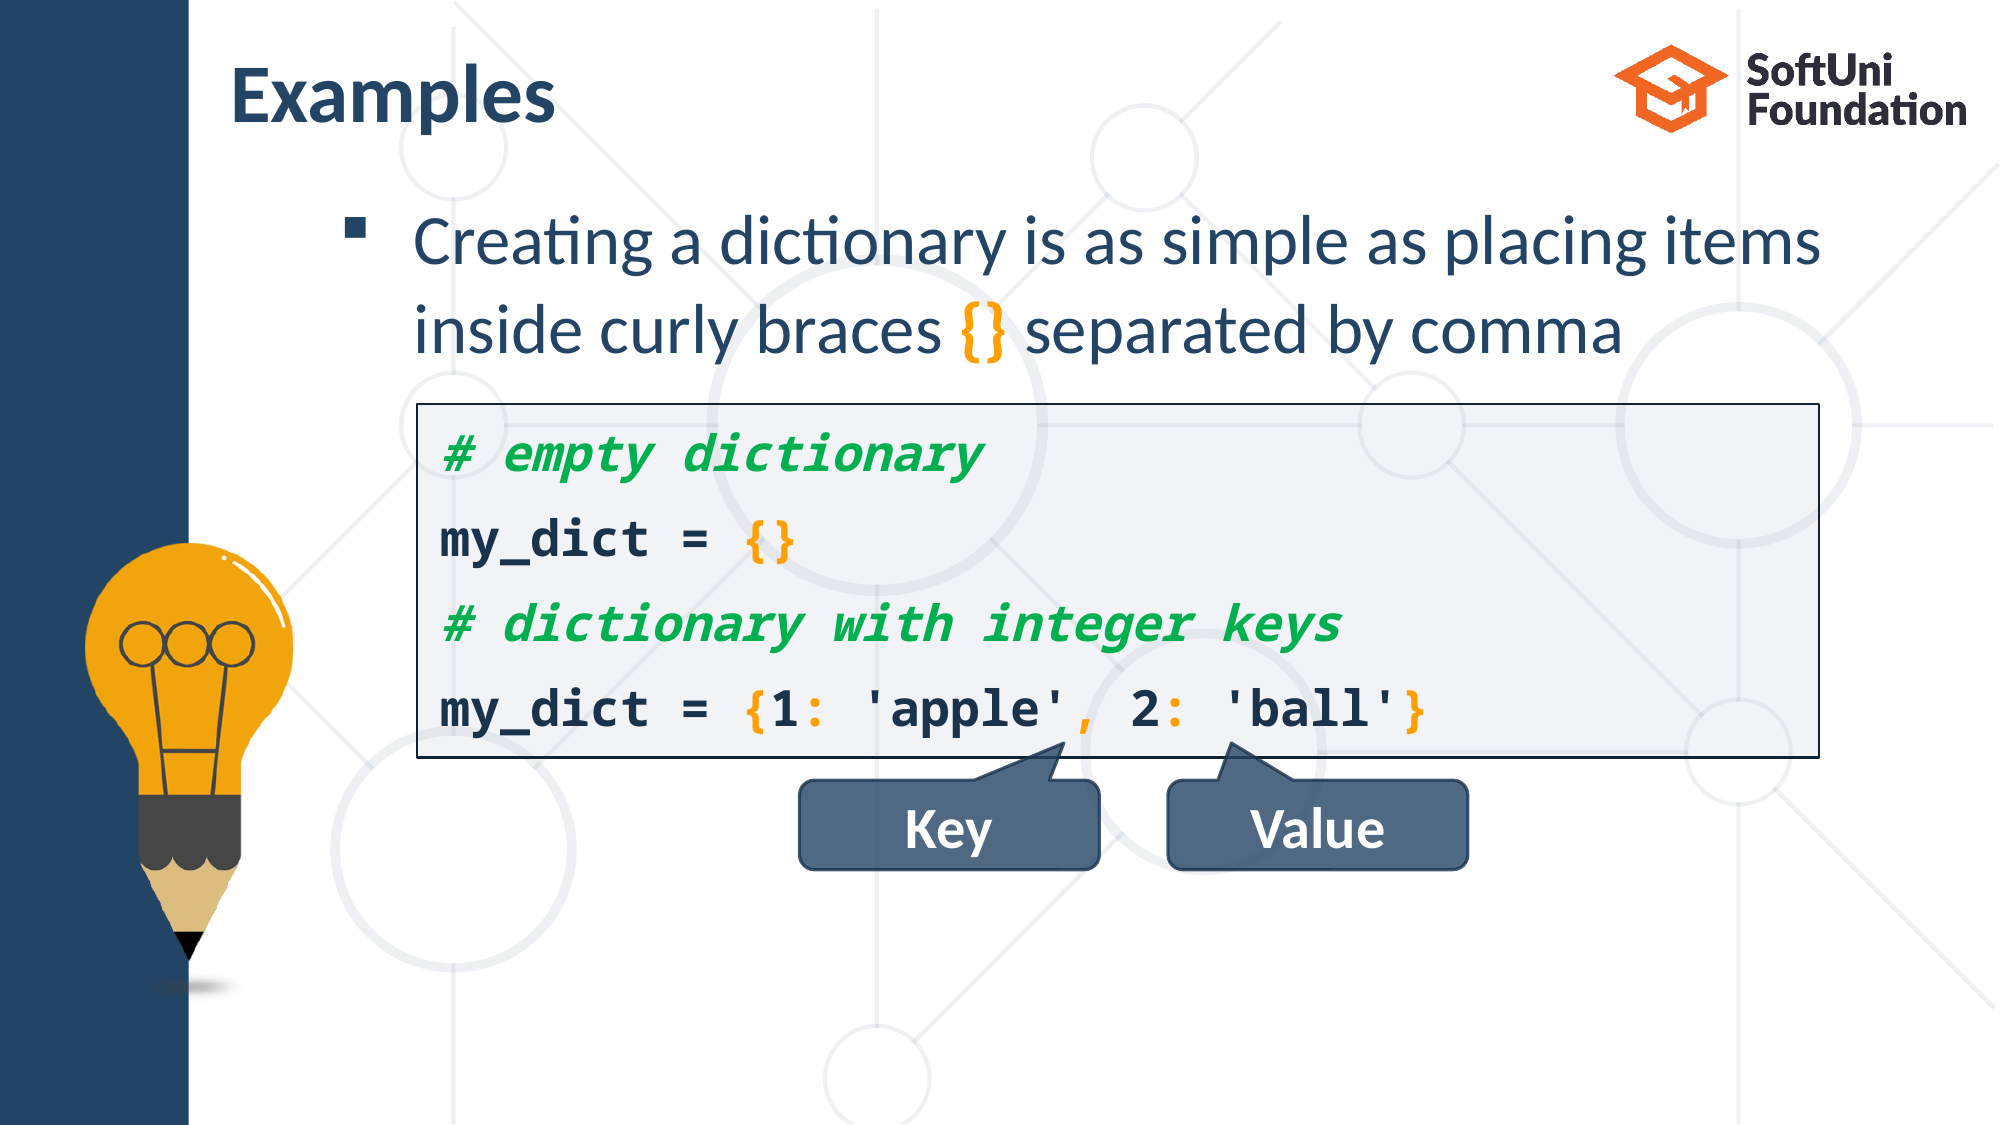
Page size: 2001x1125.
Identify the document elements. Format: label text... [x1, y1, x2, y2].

list # empty dictionary my_dict = {} # dictionary with integer keys my_dict = {1: 'apple', 2: 'ball'} [416, 403, 1820, 759]
text_box Value [1165, 741, 1471, 872]
list Creating a dictionary is as simple as placing items inside curly braces {} separated by comma [321, 183, 1968, 1050]
picture [85, 543, 293, 1003]
text_box Key [797, 741, 1102, 872]
picture [1613, 44, 1966, 133]
title Examples [212, 16, 1591, 162]
